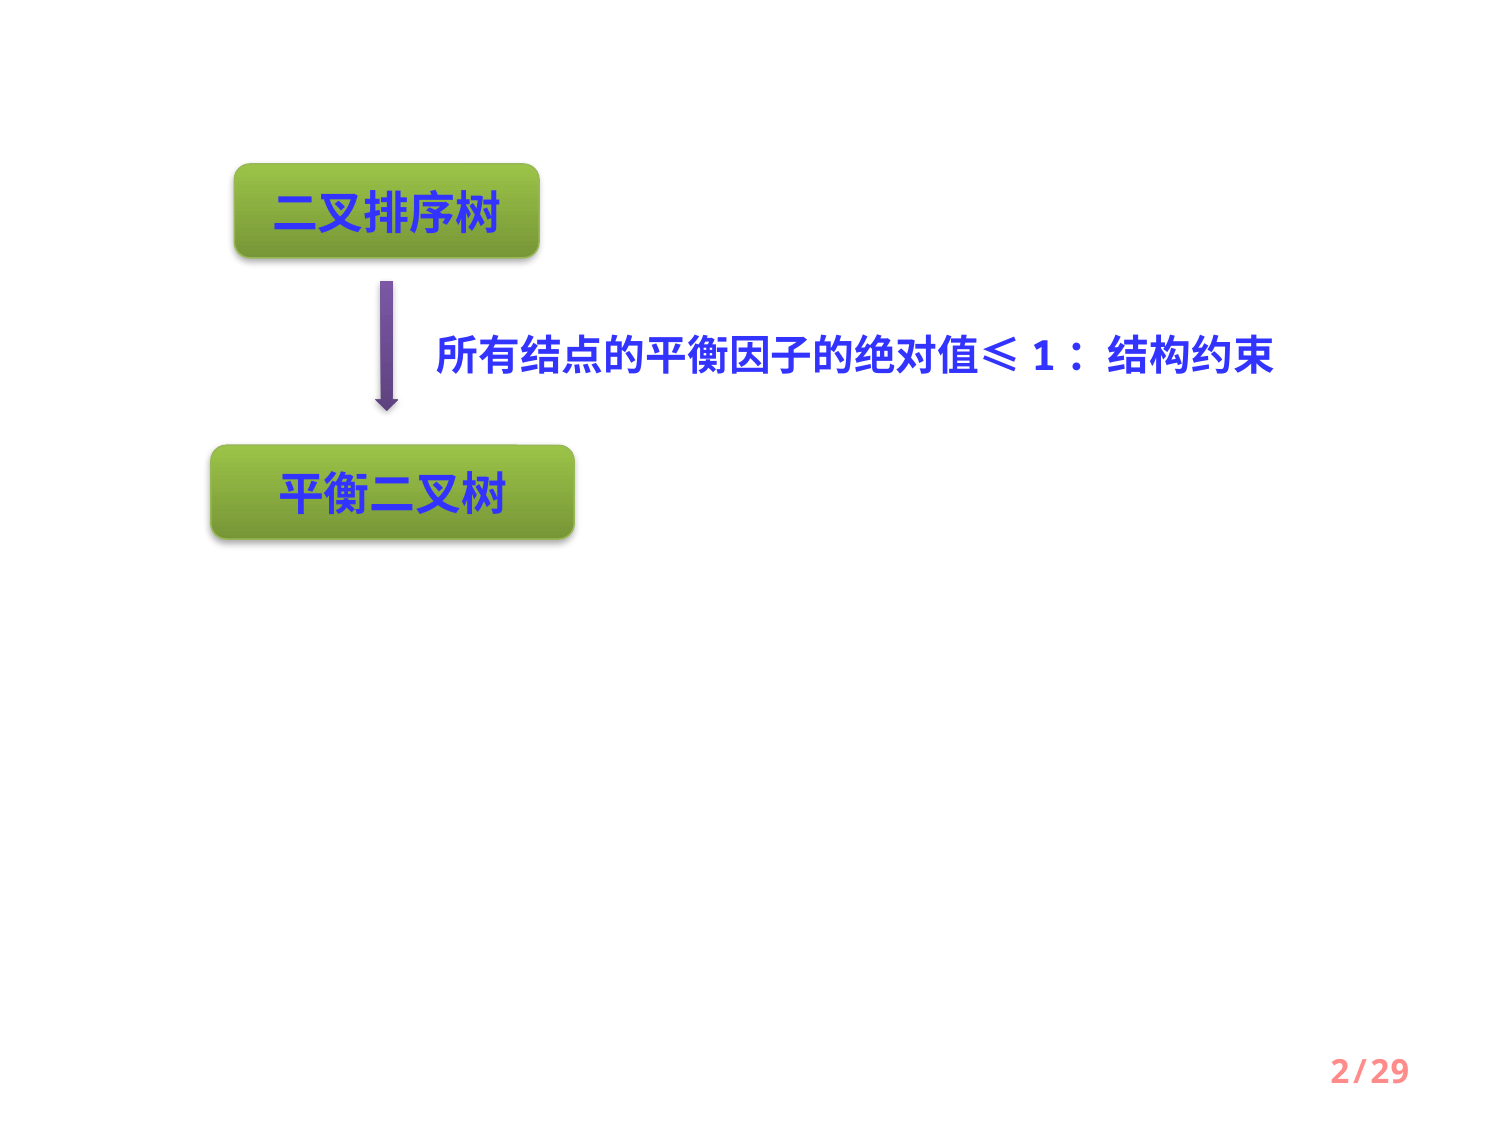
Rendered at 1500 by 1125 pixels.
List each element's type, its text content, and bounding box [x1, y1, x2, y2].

text_box 二叉排序树 [233, 163, 540, 259]
text_box 平衡二叉树 [210, 444, 575, 540]
text_box 所有结点的平衡因子的绝对值≤1：结构约束 [421, 321, 1336, 386]
slide_number 2/29 [1074, 1042, 1425, 1103]
text_box [375, 281, 399, 412]
